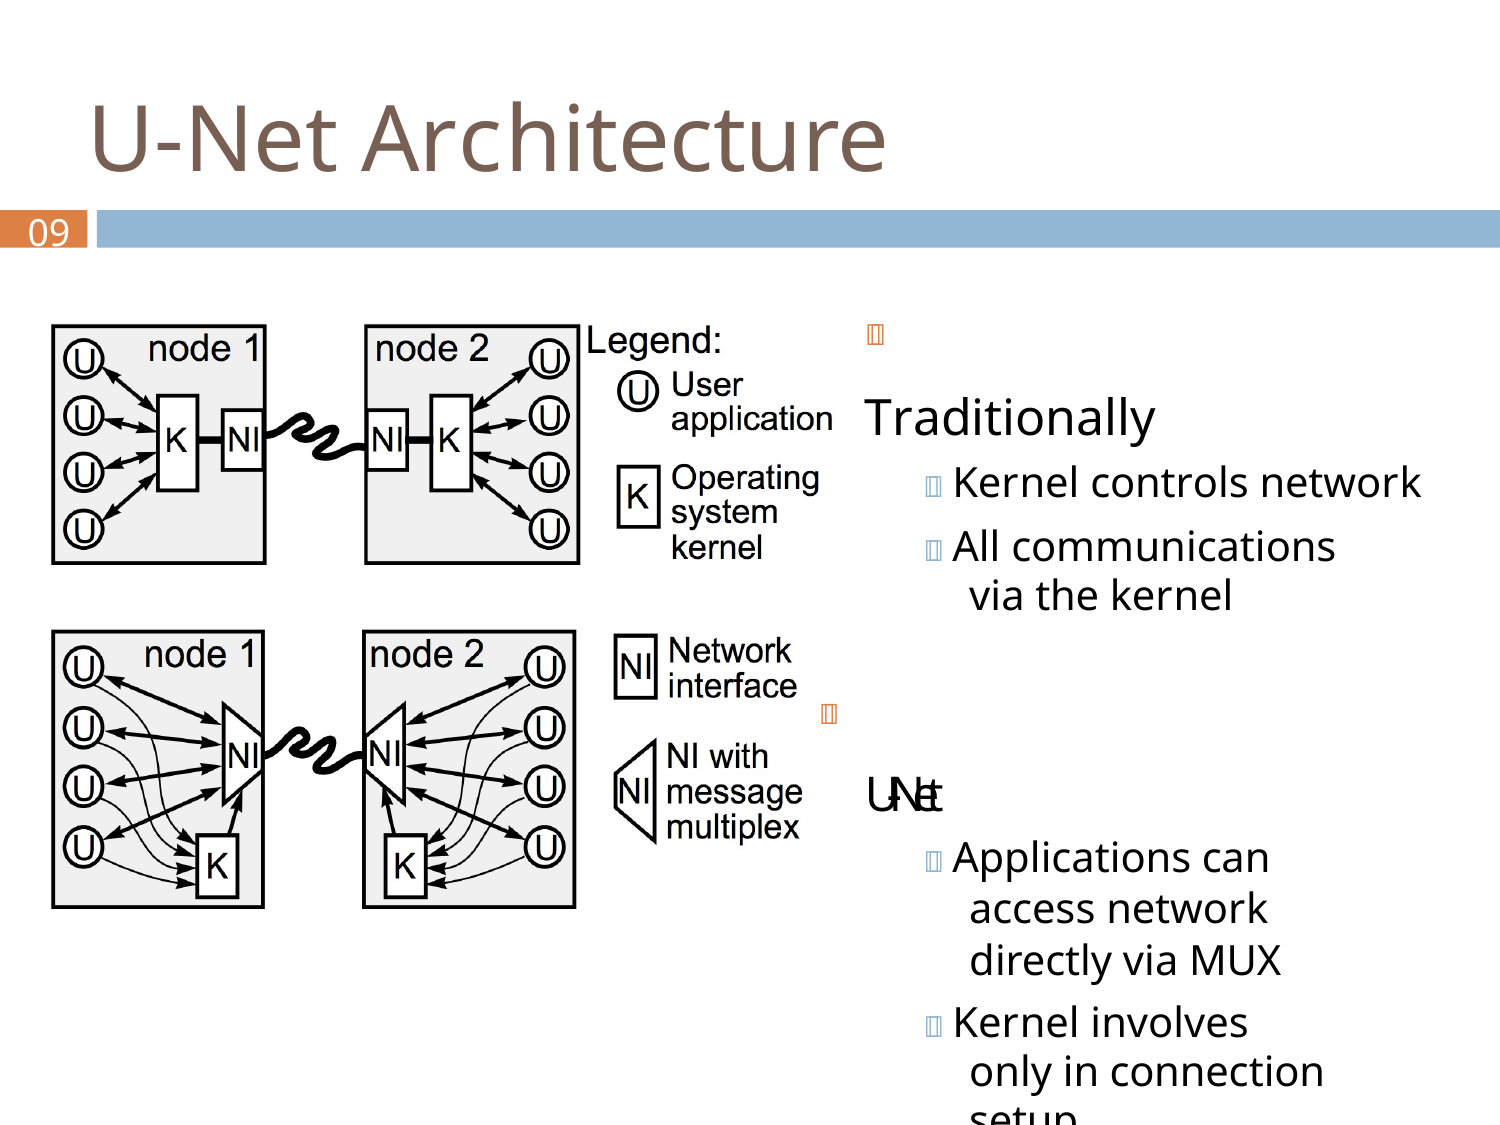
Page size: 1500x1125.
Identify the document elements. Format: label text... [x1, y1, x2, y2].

text_box 09  Traditionally  Kernel controls network  All communications via the kernel  U-Net  Applications can access network directly via MUX  Kernel involves only in connection setup * Virtualize NI  provides each process the illusion of owning interface to network [25, 208, 1436, 1125]
title U-Net Architecture [85, 79, 1415, 208]
